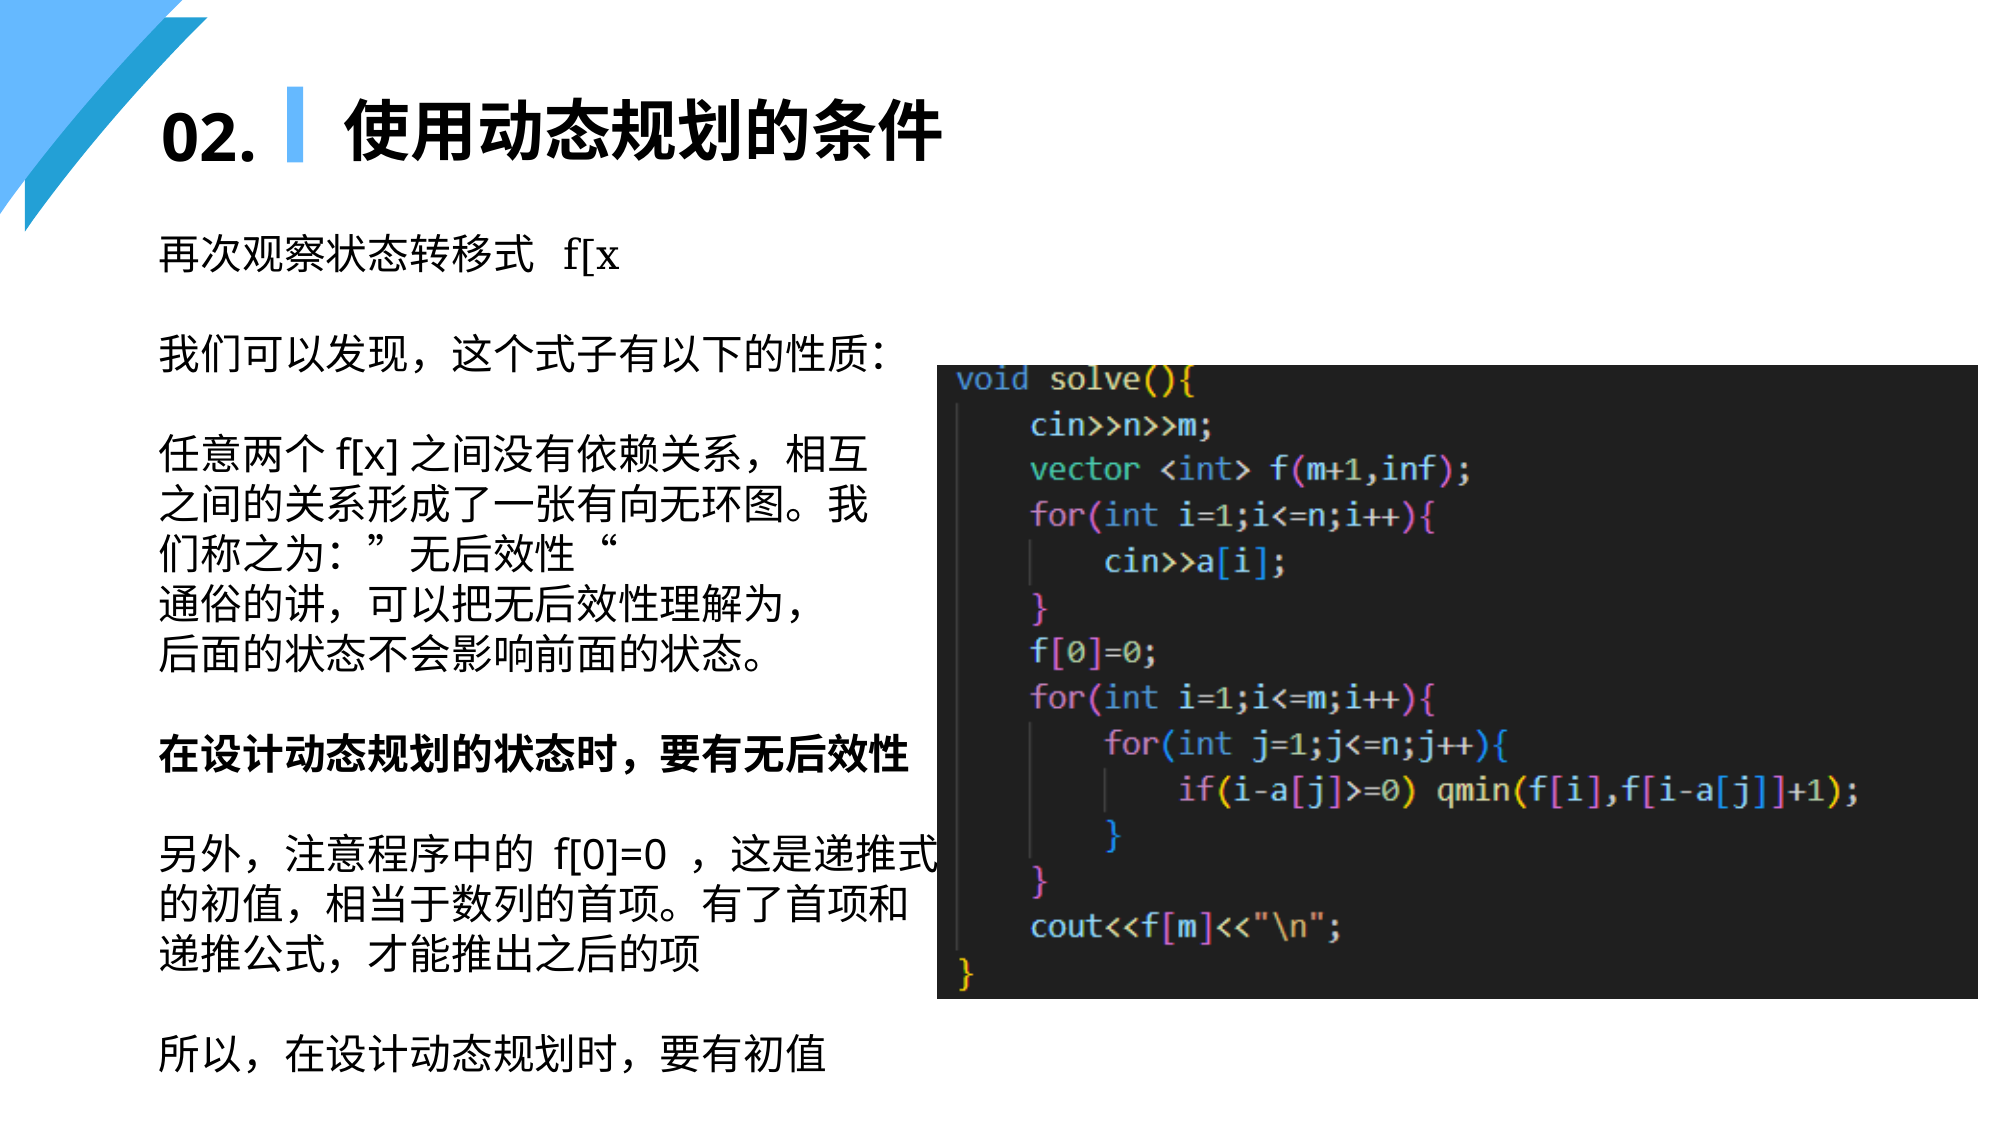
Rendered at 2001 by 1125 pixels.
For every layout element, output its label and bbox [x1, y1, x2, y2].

text_box [144, 162, 1820, 1054]
picture [937, 365, 1978, 1000]
text_box [0, 0, 973, 232]
